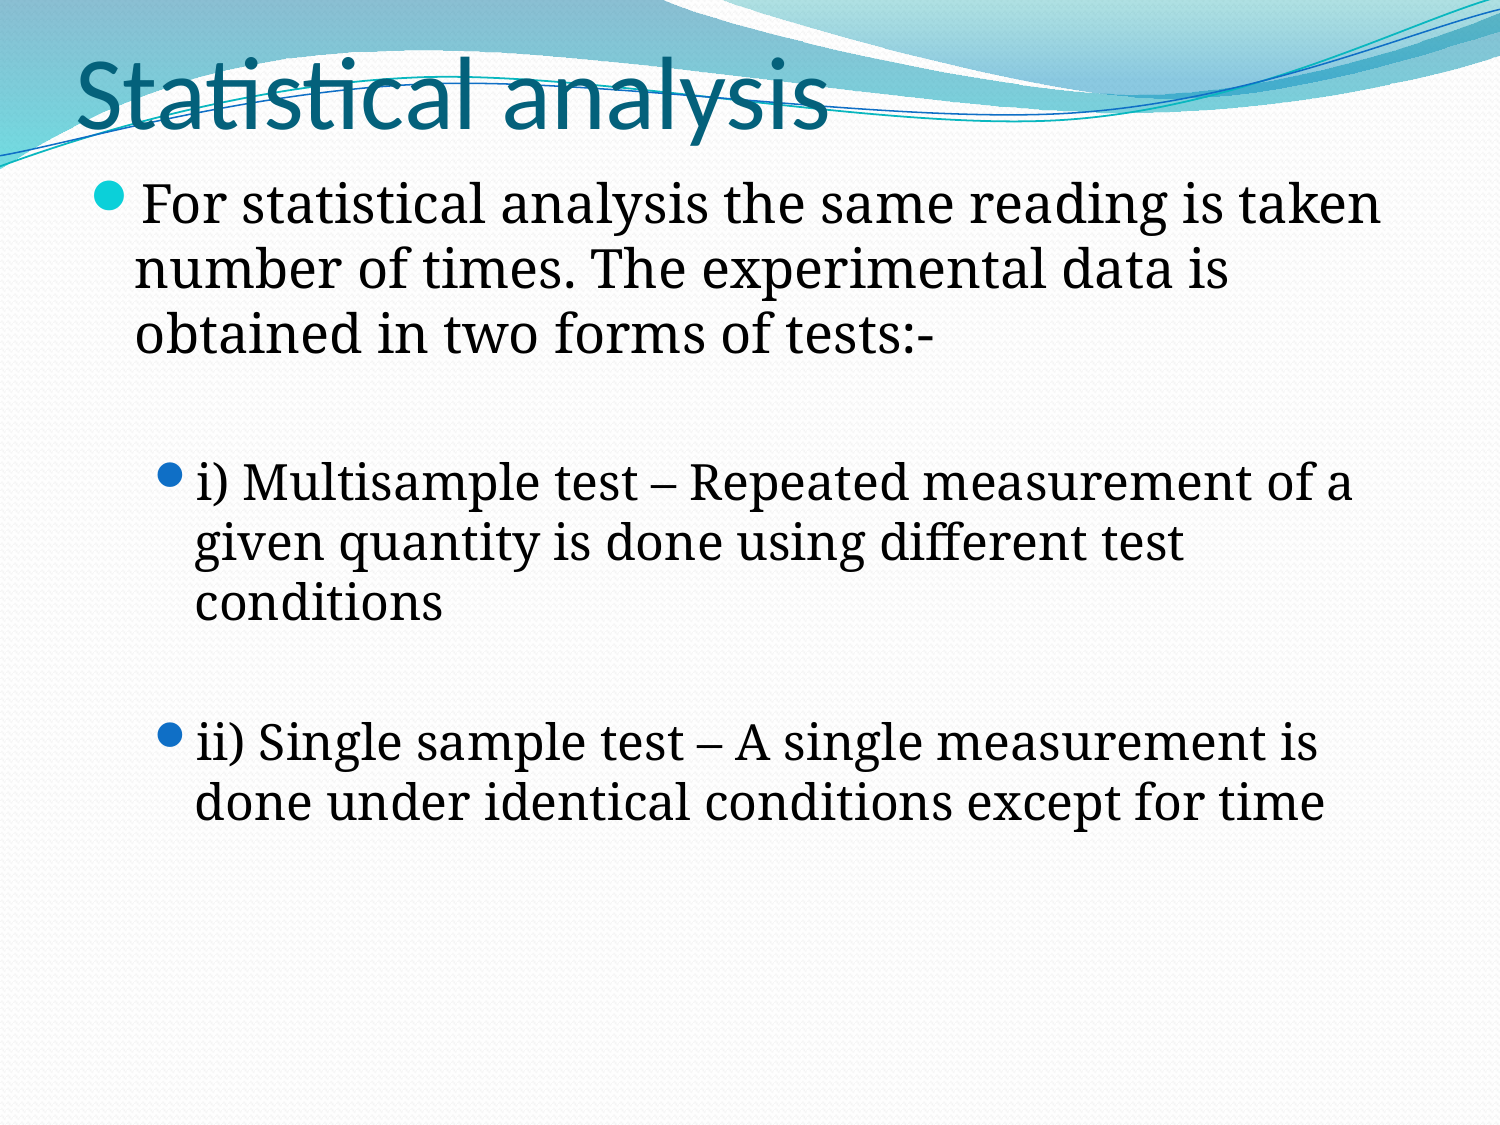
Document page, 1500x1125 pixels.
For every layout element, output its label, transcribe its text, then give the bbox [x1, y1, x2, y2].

title Statistical analysis [75, 0, 1425, 150]
list For statistical analysis the same reading is taken number of times. The experimental data is obtained in two forms of tests:- i) Multisample test – Repeated measurement of a given quantity is done using different test conditions ii) Single sample test – A single measurement is done under identical conditions except for time [75, 162, 1425, 1038]
